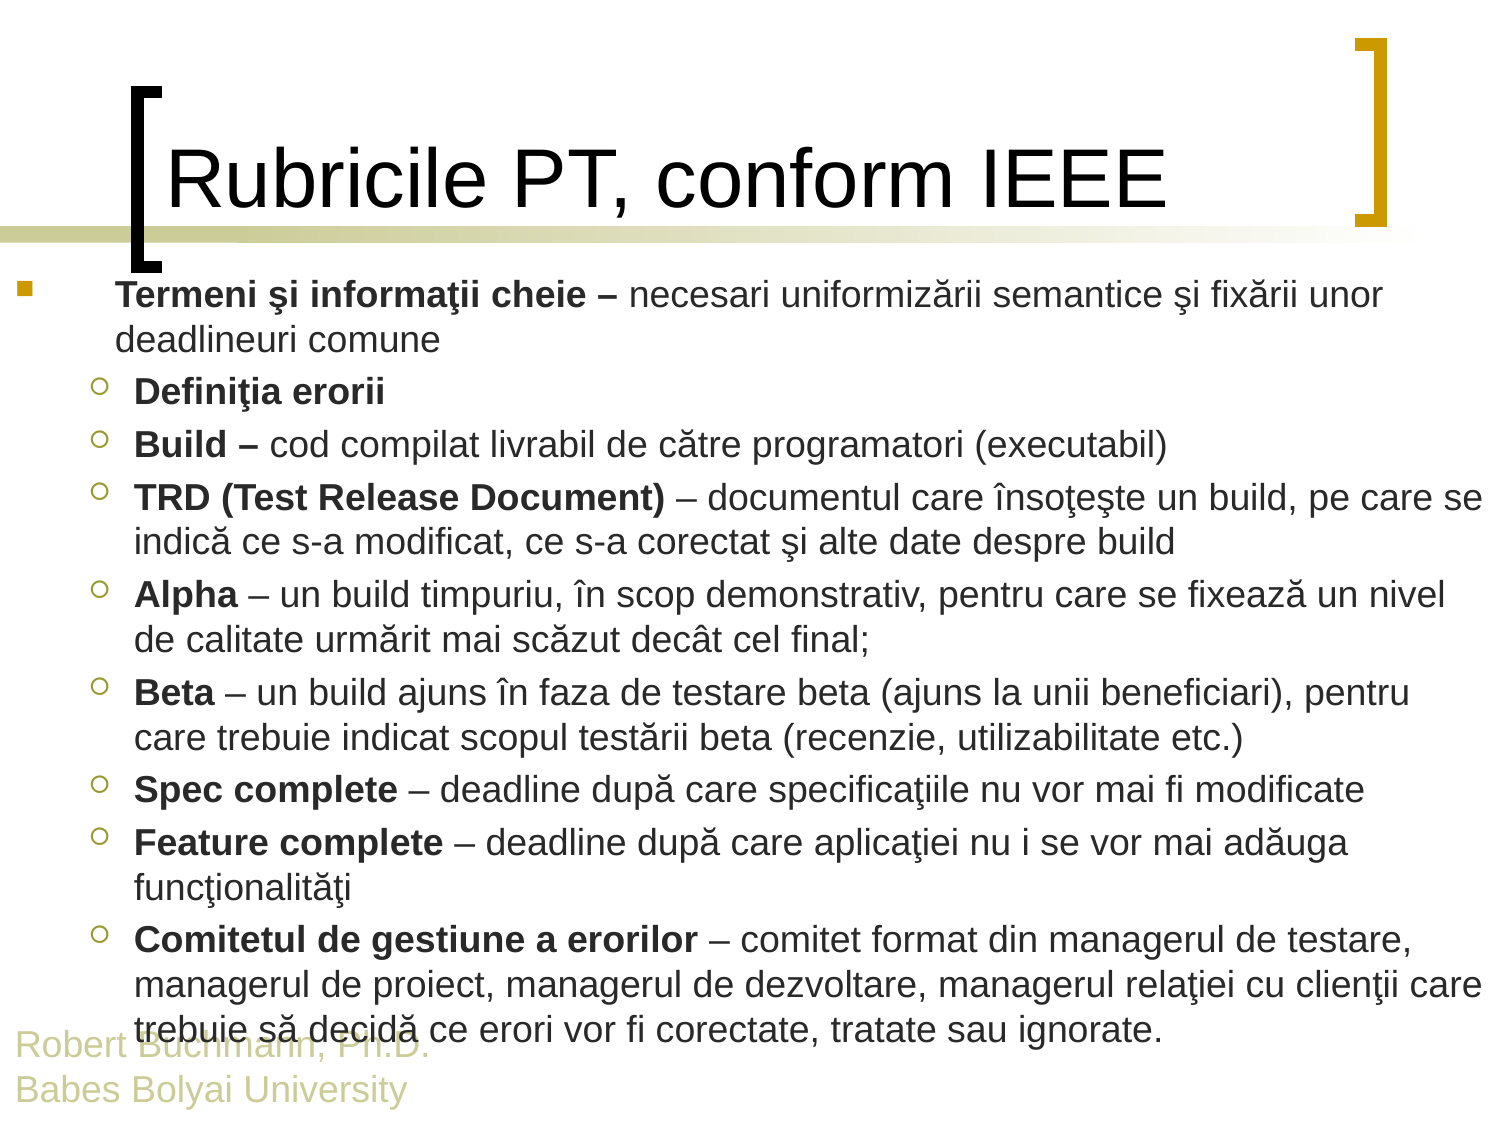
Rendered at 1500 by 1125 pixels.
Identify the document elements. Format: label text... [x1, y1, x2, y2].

list Termeni şi informaţii cheie – necesari uniformizării semantice şi fixării unor deadlineuri comune Definiţia erorii Build – cod compilat livrabil de către programatori (executabil) TRD (Test Release Document) – documentul care însoţeşte un build, pe care se indică ce s-a modificat, ce s-a corectat şi alte date despre build Alpha – un build timpuriu, în scop demonstrativ, pentru care se fixează un nivel de calitate urmărit mai scăzut decât cel final; Beta – un build ajuns în faza de testare beta (ajuns la unii beneficiari), pentru care trebuie indicat scopul testării beta (recenzie, utilizabilitate etc.) Spec complete – deadline după care specificaţiile nu vor mai fi modificate Feature complete – deadline după care aplicaţiei nu i se vor mai adăuga funcţionalităţi Comitetul de gestiune a erorilor – comitet format din managerul de testare, managerul de proiect, managerul de dezvoltare, managerul relaţiei cu clienţii care trebuie să decidă ce erori vor fi corectate, tratate sau ignorate. [0, 262, 1500, 1125]
title Rubricile PT, conform IEEE [149, 0, 1413, 232]
